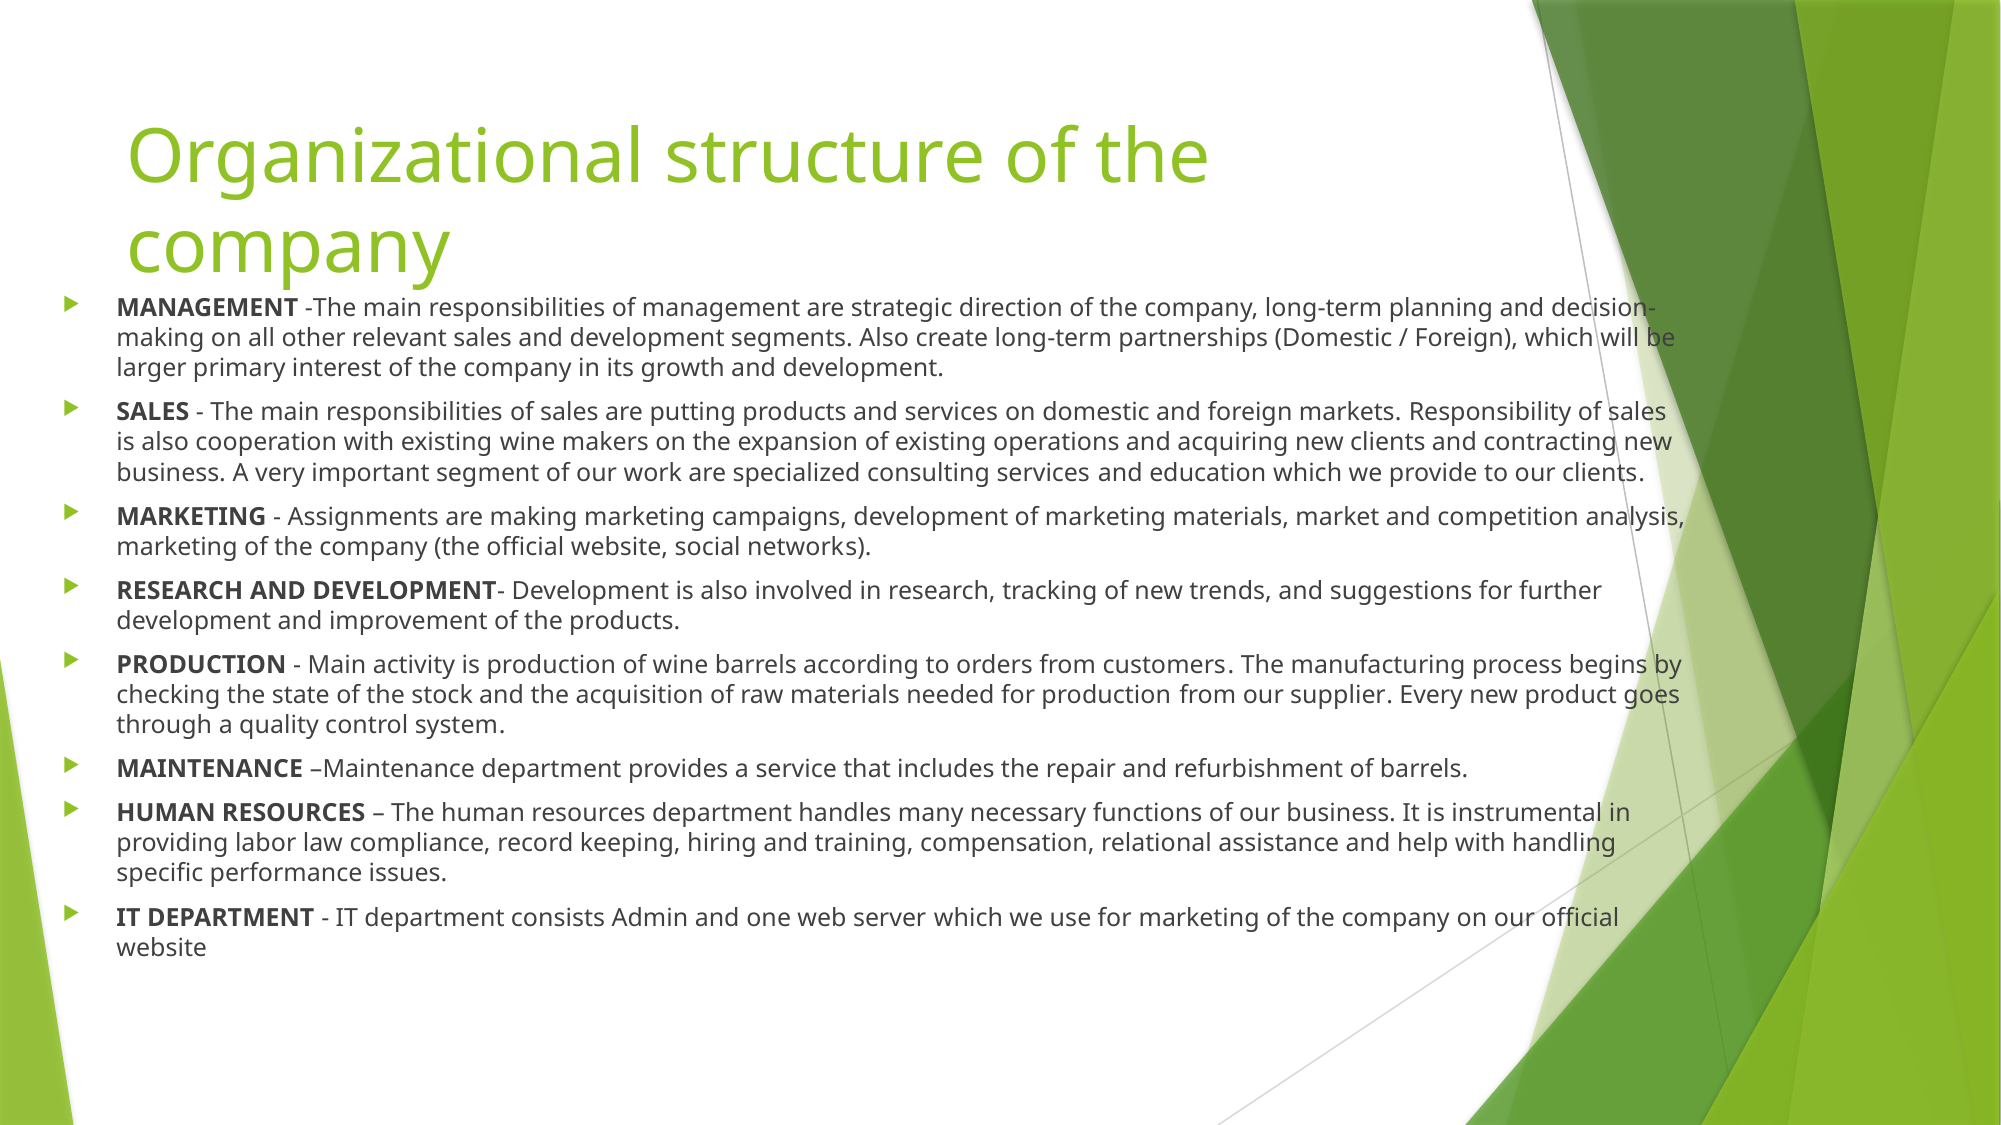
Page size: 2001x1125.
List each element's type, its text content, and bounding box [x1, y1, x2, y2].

title Organizational structure of the company [111, 99, 1522, 283]
list MANAGEMENT -The main responsibilities of management are strategic direction of the company, long-term planning and decision-making on all other relevant sales and development segments. Also create long-term partnerships (Domestic / Foreign), which will be larger primary interest of the company in its growth and development. SALES - The main responsibilities of sales are putting products and services on domestic and foreign markets. Responsibility of sales is also cooperation with existing wine makers on the expansion of existing operations and acquiring new clients and contracting new business. A very important segment of our work are specialized consulting services and education which we provide to our clients. MARKETING - ​​Assignments are making marketing campaigns, development of marketing materials, market and competition analysis, marketing of the company (the official website, social networks). RESEARCH AND DEVELOPMENT- Development is also involved in research, tracking of new trends, and suggestions for further development and improvement of the products. PRODUCTION - Main activity is production of wine barrels according to orders from customers. The manufacturing process begins by checking the state of the stock and the acquisition of raw materials needed for production from our supplier. Every new product goes through a quality control system. MAINTENANCE –Maintenance department provides a service that includes the repair and refurbishment of barrels. HUMAN RESOURCES – The human resources department handles many necessary functions of our business. It is instrumental in providing labor law compliance, record keeping, hiring and training, compensation, relational assistance and help with handling specific performance issues. IT DEPARTMENT - IT department consists Admin and one web server which we use for marketing of the company on our official website [47, 283, 1705, 1005]
